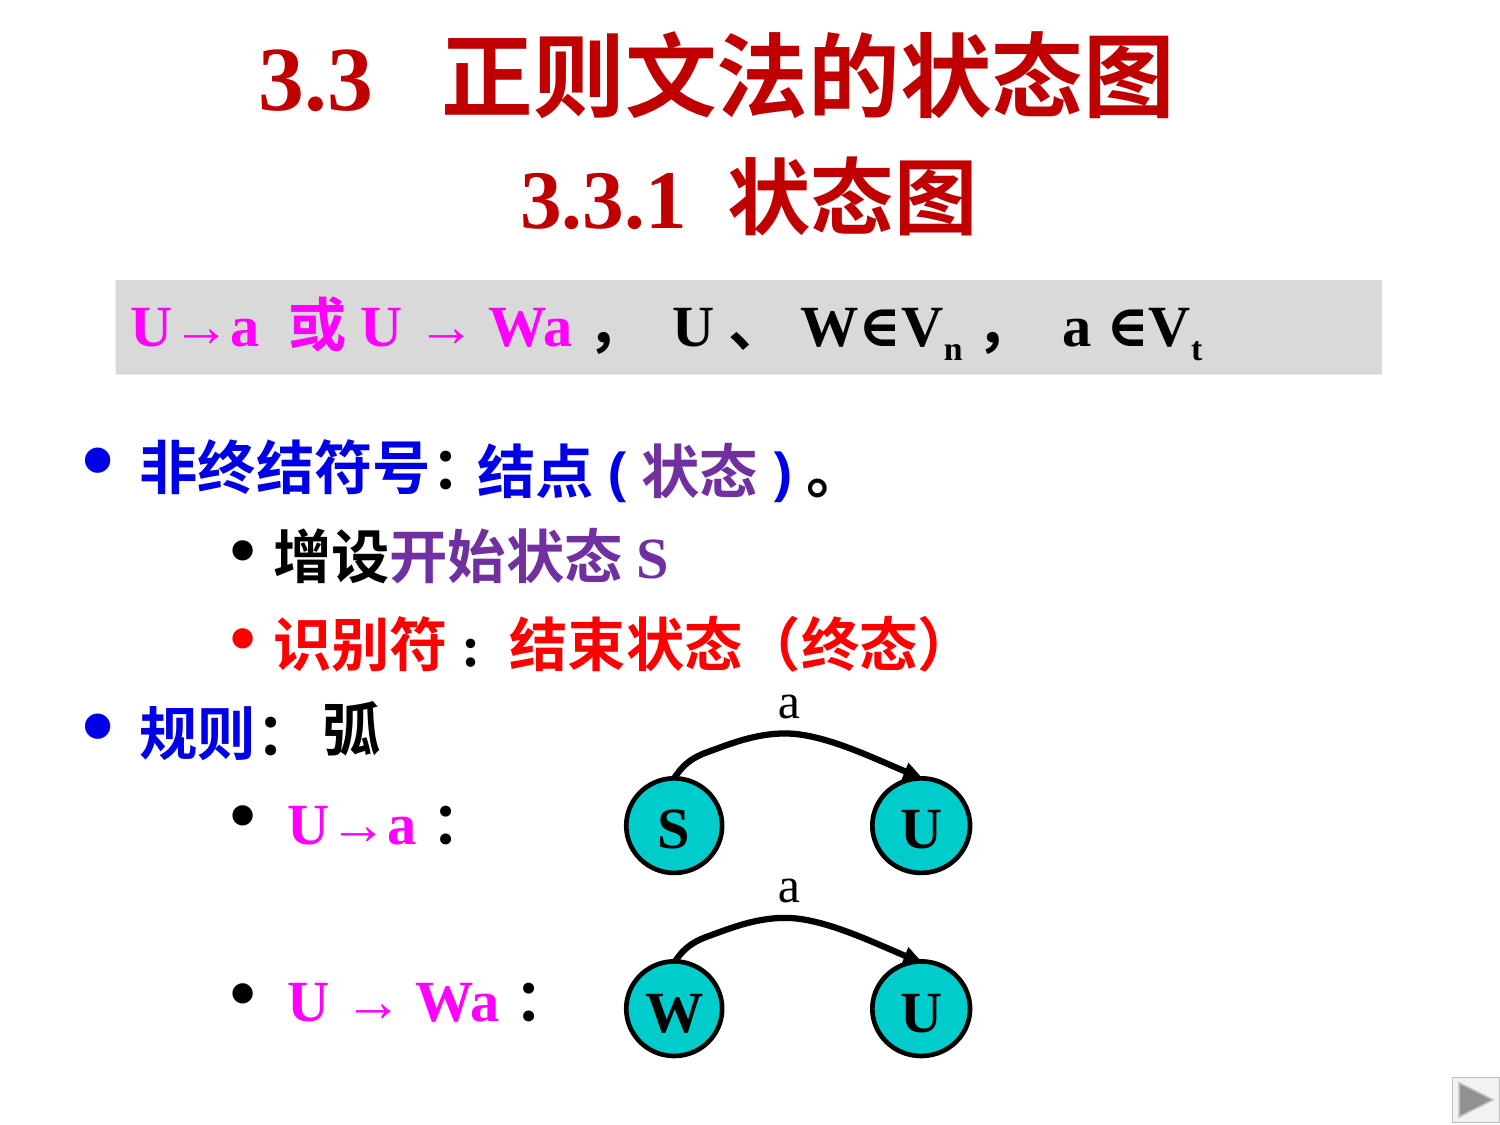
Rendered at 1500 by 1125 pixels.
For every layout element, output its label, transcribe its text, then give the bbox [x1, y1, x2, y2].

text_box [626, 778, 971, 874]
title 3.3.1 状态图 [351, 140, 1147, 241]
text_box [626, 961, 971, 1057]
text_box 非终结符号： 增设开始状态S 识别符: 结束状态（终态） 规则： U→a： U → Wa： [66, 416, 1484, 1041]
text_box U→a 或U → Wa， U、W∈Vn， a ∈Vt [115, 280, 1382, 375]
text_box 3.3 正则文法的状态图 [243, 0, 1341, 136]
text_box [673, 852, 923, 959]
text_box 弧 [307, 685, 396, 771]
text_box [1452, 1077, 1500, 1123]
text_box 结点(状态)。 [462, 421, 880, 514]
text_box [673, 667, 923, 776]
